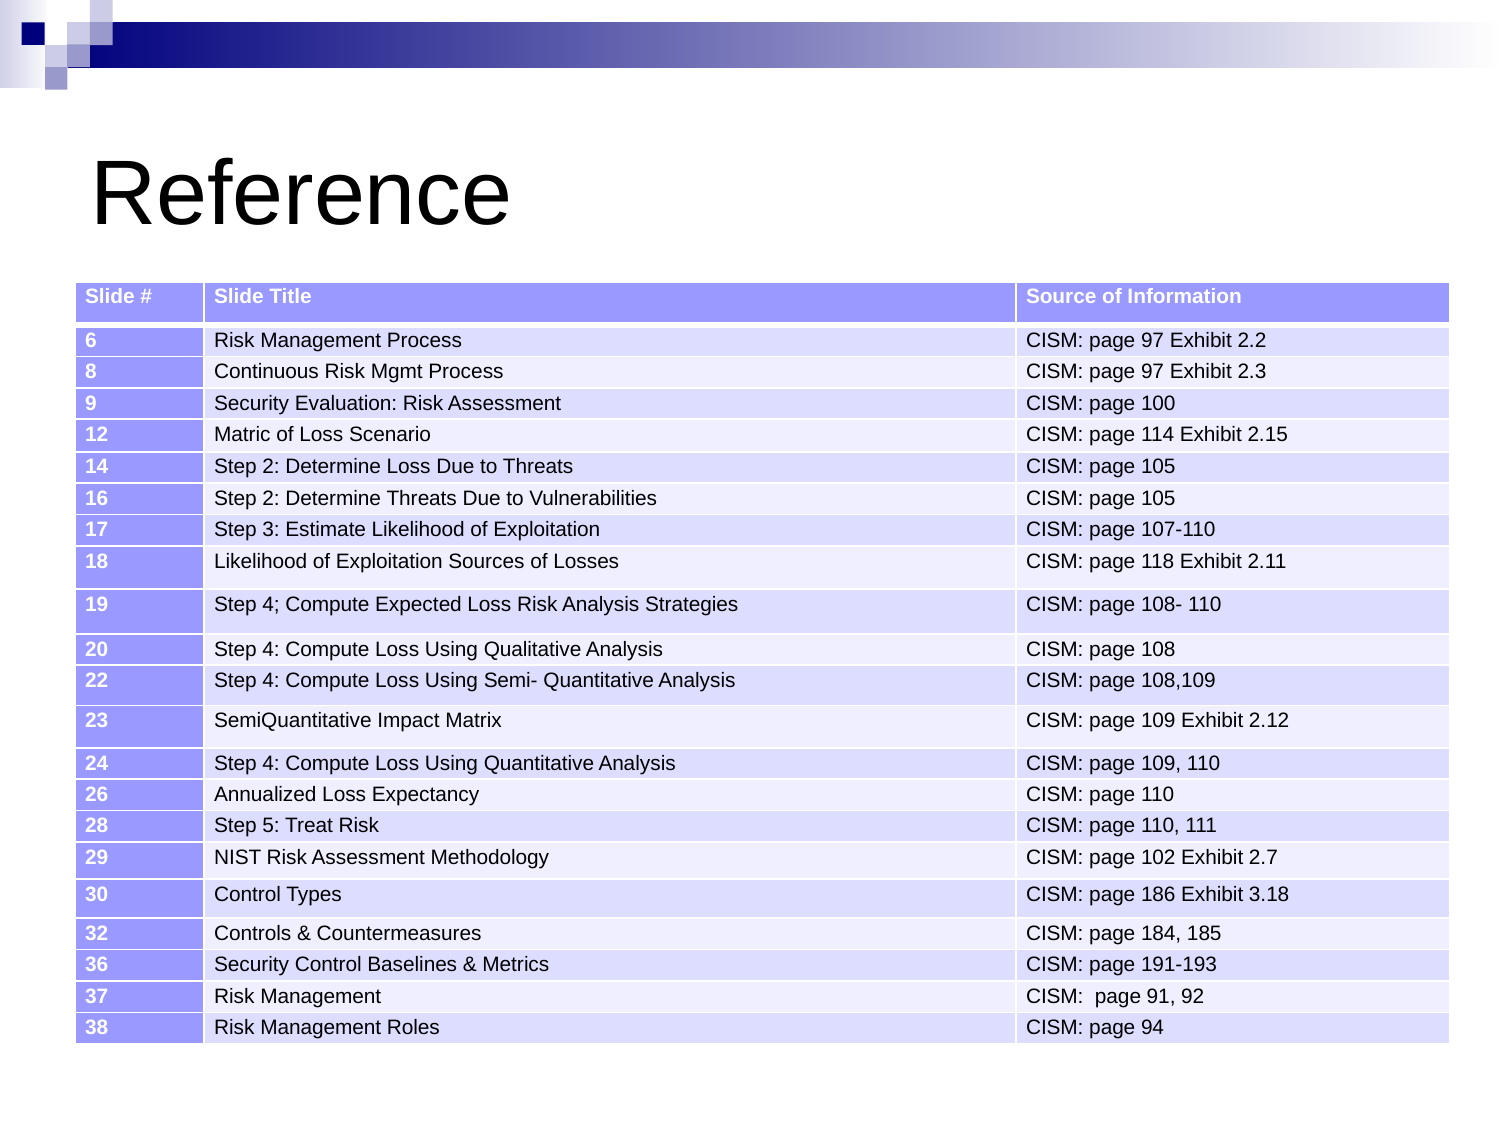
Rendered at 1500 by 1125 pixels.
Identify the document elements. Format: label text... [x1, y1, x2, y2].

table_header Slide # [76, 283, 203, 322]
table_cell 36 [76, 950, 203, 980]
table_cell CISM: page 110 [1017, 780, 1449, 810]
table_cell 16 [76, 484, 203, 514]
table_cell 14 [76, 453, 203, 482]
table_cell 22 [76, 666, 203, 705]
table_cell CISM: page 94 [1017, 1013, 1449, 1043]
table_cell 37 [76, 982, 203, 1012]
table_cell 20 [76, 635, 203, 664]
table_cell Step 4; Compute Expected Loss Risk Analysis Strategies [205, 590, 1015, 633]
table_cell CISM: page 114 Exhibit 2.15 [1017, 420, 1449, 451]
table_cell CISM: page 105 [1017, 453, 1449, 482]
table_cell 6 [76, 328, 203, 356]
table_cell CISM: page 110, 111 [1017, 811, 1449, 841]
table_cell Annualized Loss Expectancy [205, 780, 1015, 810]
table_header Source of Information [1017, 283, 1449, 322]
table_cell 17 [76, 515, 203, 545]
table_cell SemiQuantitative Impact Matrix [205, 706, 1015, 747]
table_cell CISM: page 108 [1017, 635, 1449, 664]
table_cell 23 [76, 706, 203, 747]
table_cell Step 2: Determine Loss Due to Threats [205, 453, 1015, 482]
title Reference [74, 74, 1426, 281]
table_cell CISM: page 107-110 [1017, 515, 1449, 545]
table_header Slide Title [205, 283, 1015, 322]
table_cell CISM: page 91, 92 [1017, 982, 1449, 1012]
table_cell 29 [76, 843, 203, 878]
table_cell Controls & Countermeasures [205, 919, 1015, 949]
table_cell CISM: page 191-193 [1017, 950, 1449, 980]
table_cell 38 [76, 1013, 203, 1043]
table_cell CISM: page 109, 110 [1017, 749, 1449, 778]
table_cell NIST Risk Assessment Methodology [205, 843, 1015, 878]
table_cell Control Types [205, 880, 1015, 917]
table_cell CISM: page 186 Exhibit 3.18 [1017, 880, 1449, 917]
table_cell CISM: page 105 [1017, 484, 1449, 514]
table_cell 12 [76, 420, 203, 451]
table_cell Matric of Loss Scenario [205, 420, 1015, 451]
table_cell 9 [76, 389, 203, 418]
table_cell CISM: page 108,109 [1017, 666, 1449, 705]
table_cell CISM: page 100 [1017, 389, 1449, 418]
table_cell 24 [76, 749, 203, 778]
table_cell Step 5: Treat Risk [205, 811, 1015, 841]
table_cell Likelihood of Exploitation Sources of Losses [205, 547, 1015, 588]
table_cell Security Control Baselines & Metrics [205, 950, 1015, 980]
table_cell Continuous Risk Mgmt Process [205, 357, 1015, 387]
table_cell Step 2: Determine Threats Due to Vulnerabilities [205, 484, 1015, 514]
table_cell Step 4: Compute Loss Using Qualitative Analysis [205, 635, 1015, 664]
table_cell 30 [76, 880, 203, 917]
table_cell Risk Management Roles [205, 1013, 1015, 1043]
table_cell 8 [76, 357, 203, 387]
table_cell CISM: page 97 Exhibit 2.2 [1017, 328, 1449, 356]
table_cell 18 [76, 547, 203, 588]
table_cell CISM: page 108- 110 [1017, 590, 1449, 633]
table_cell Step 3: Estimate Likelihood of Exploitation [205, 515, 1015, 545]
table_cell CISM: page 118 Exhibit 2.11 [1017, 547, 1449, 588]
table_cell CISM: page 102 Exhibit 2.7 [1017, 843, 1449, 878]
table_cell CISM: page 184, 185 [1017, 919, 1449, 949]
table_cell Risk Management [205, 982, 1015, 1012]
table_cell Risk Management Process [205, 328, 1015, 356]
table_cell CISM: page 97 Exhibit 2.3 [1017, 357, 1449, 387]
table_cell Step 4: Compute Loss Using Quantitative Analysis [205, 749, 1015, 778]
table_cell 28 [76, 811, 203, 841]
table_cell CISM: page 109 Exhibit 2.12 [1017, 706, 1449, 747]
table_cell Step 4: Compute Loss Using Semi- Quantitative Analysis [205, 666, 1015, 705]
table_cell Security Evaluation: Risk Assessment [205, 389, 1015, 418]
table_cell 19 [76, 590, 203, 633]
table_cell 32 [76, 919, 203, 949]
table_cell 26 [76, 780, 203, 810]
